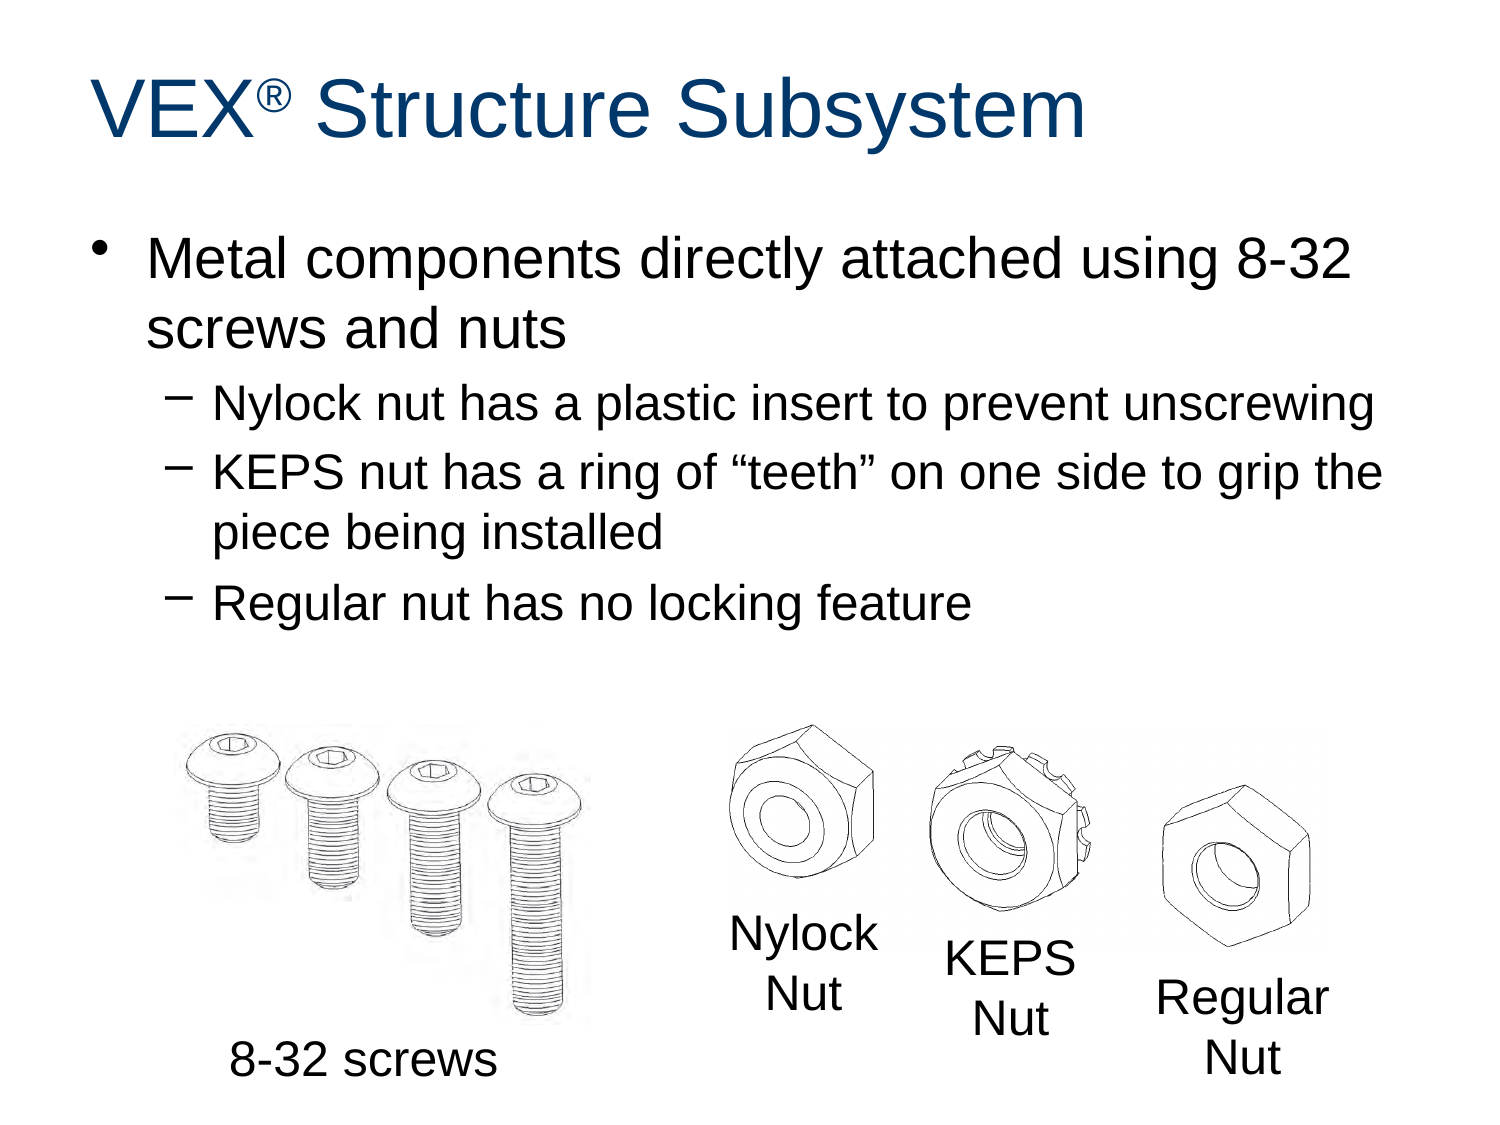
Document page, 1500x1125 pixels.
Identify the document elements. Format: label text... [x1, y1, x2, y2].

text_box Nylock Nut [713, 892, 894, 1028]
picture [724, 724, 1326, 952]
picture [174, 724, 591, 1026]
title VEX® Structure Subsystem [74, 44, 1426, 163]
list Metal components directly attached using 8-32 screws and nuts Nylock nut has a plastic insert to prevent unscrewing KEPS nut has a ring of “teeth” on one side to grip the piece being installed Regular nut has no locking feature [74, 212, 1426, 1006]
text_box KEPS Nut [929, 959, 1092, 1053]
text_box 8-32 screws [214, 1035, 514, 1094]
text_box Regular Nut [1140, 956, 1345, 1092]
